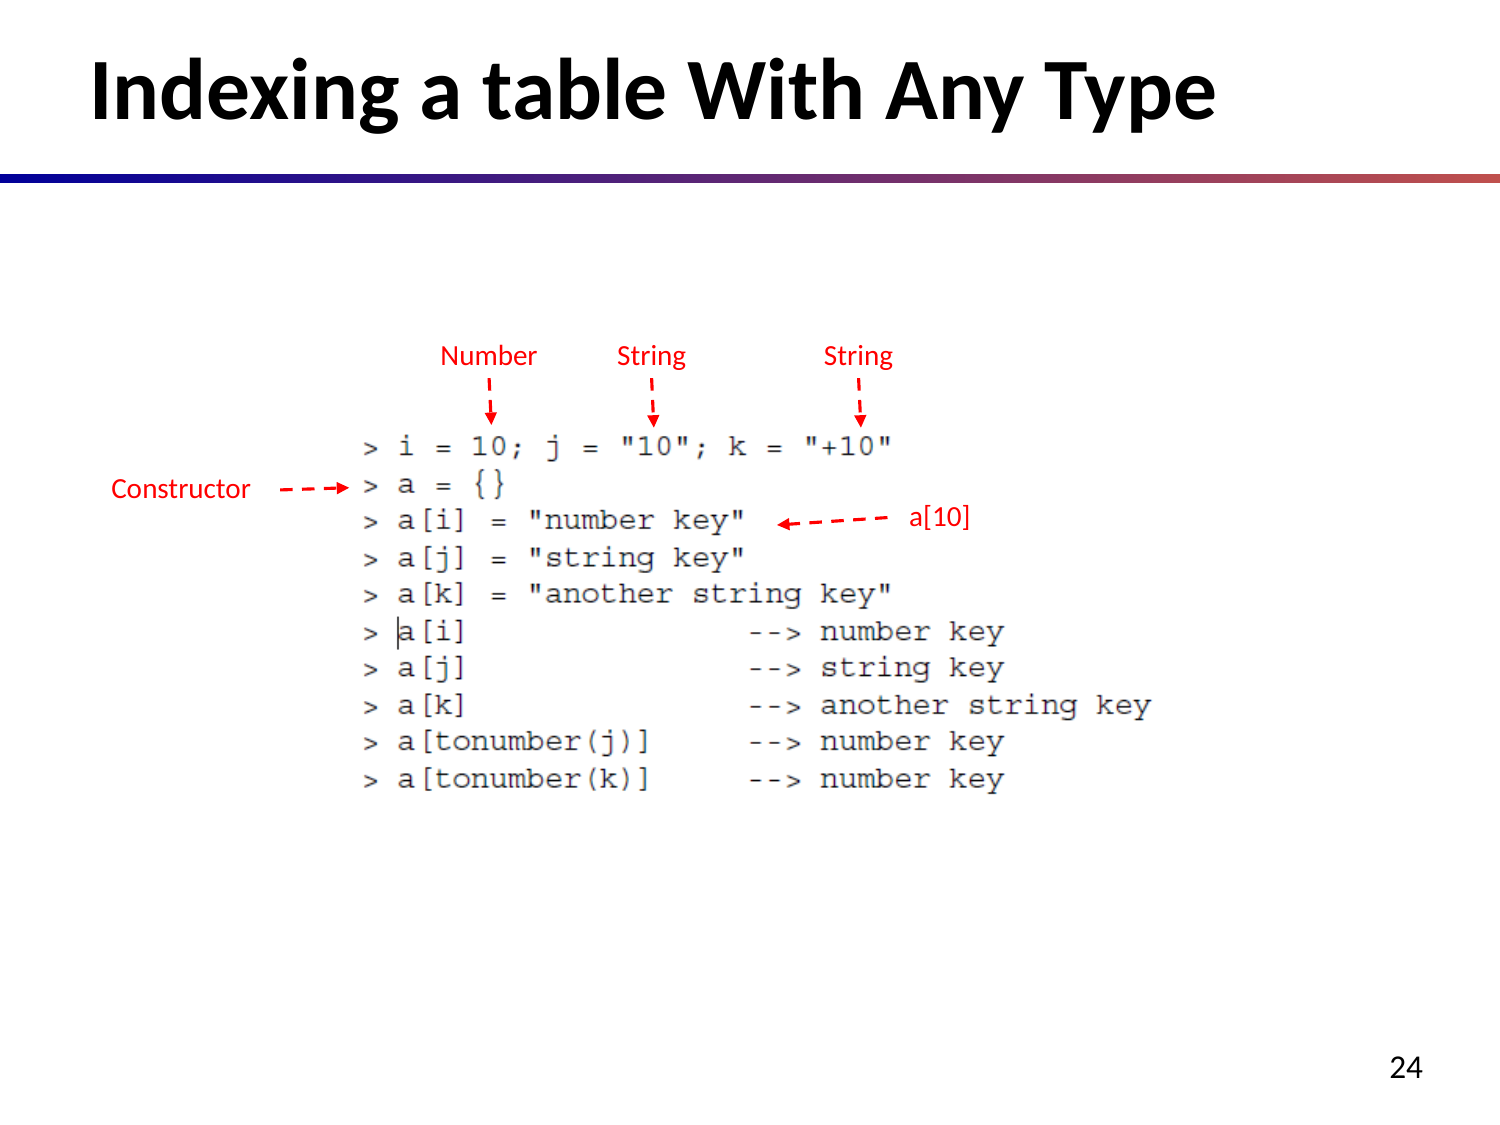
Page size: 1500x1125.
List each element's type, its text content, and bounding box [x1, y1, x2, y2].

text_box String [570, 328, 733, 379]
picture [348, 424, 1164, 802]
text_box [858, 378, 862, 428]
text_box Number [407, 328, 570, 379]
text_box String [777, 328, 940, 379]
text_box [279, 487, 350, 491]
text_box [651, 378, 655, 428]
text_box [776, 517, 888, 526]
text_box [488, 378, 492, 426]
title Indexing a table With Any Type [75, 24, 1438, 150]
text_box Constructor [87, 462, 275, 513]
